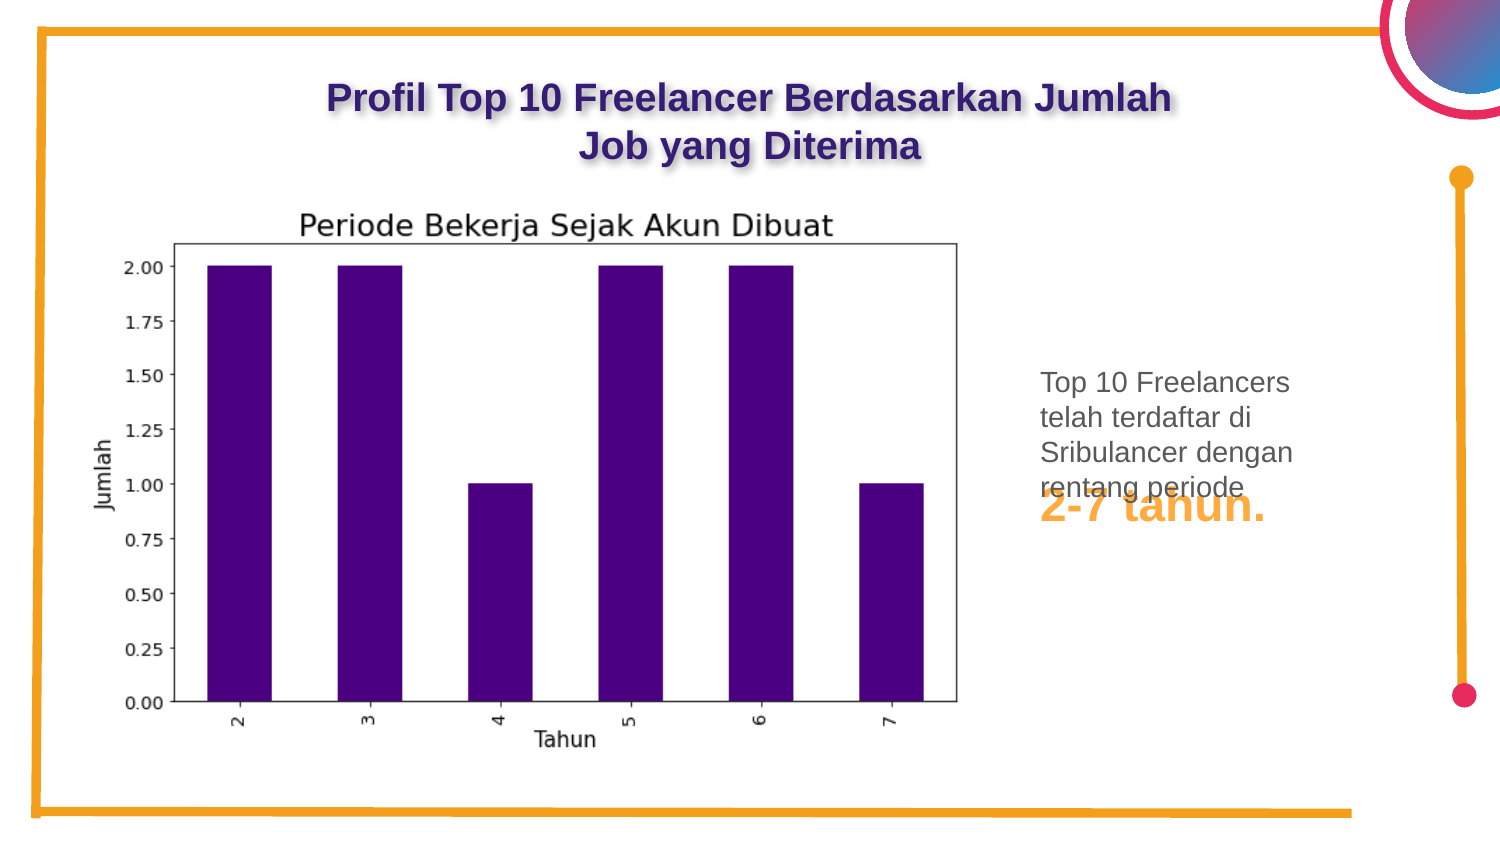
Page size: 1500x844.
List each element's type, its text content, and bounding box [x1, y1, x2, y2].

text_box [1449, 165, 1474, 188]
text_box Top 10 Freelancers telah terdaftar di Sribulancer dengan rentang periode [1024, 348, 1376, 518]
picture [87, 204, 966, 760]
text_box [1459, 178, 1463, 702]
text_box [35, 26, 43, 811]
text_box 2-7 tahun. [1024, 518, 1315, 573]
text_box [1457, 683, 1477, 708]
text_box Profil Top 10 Freelancer Berdasarkan Jumlah Job yang Diterima [287, 57, 1213, 154]
text_box [1384, 0, 1500, 115]
text_box [1405, 0, 1500, 94]
